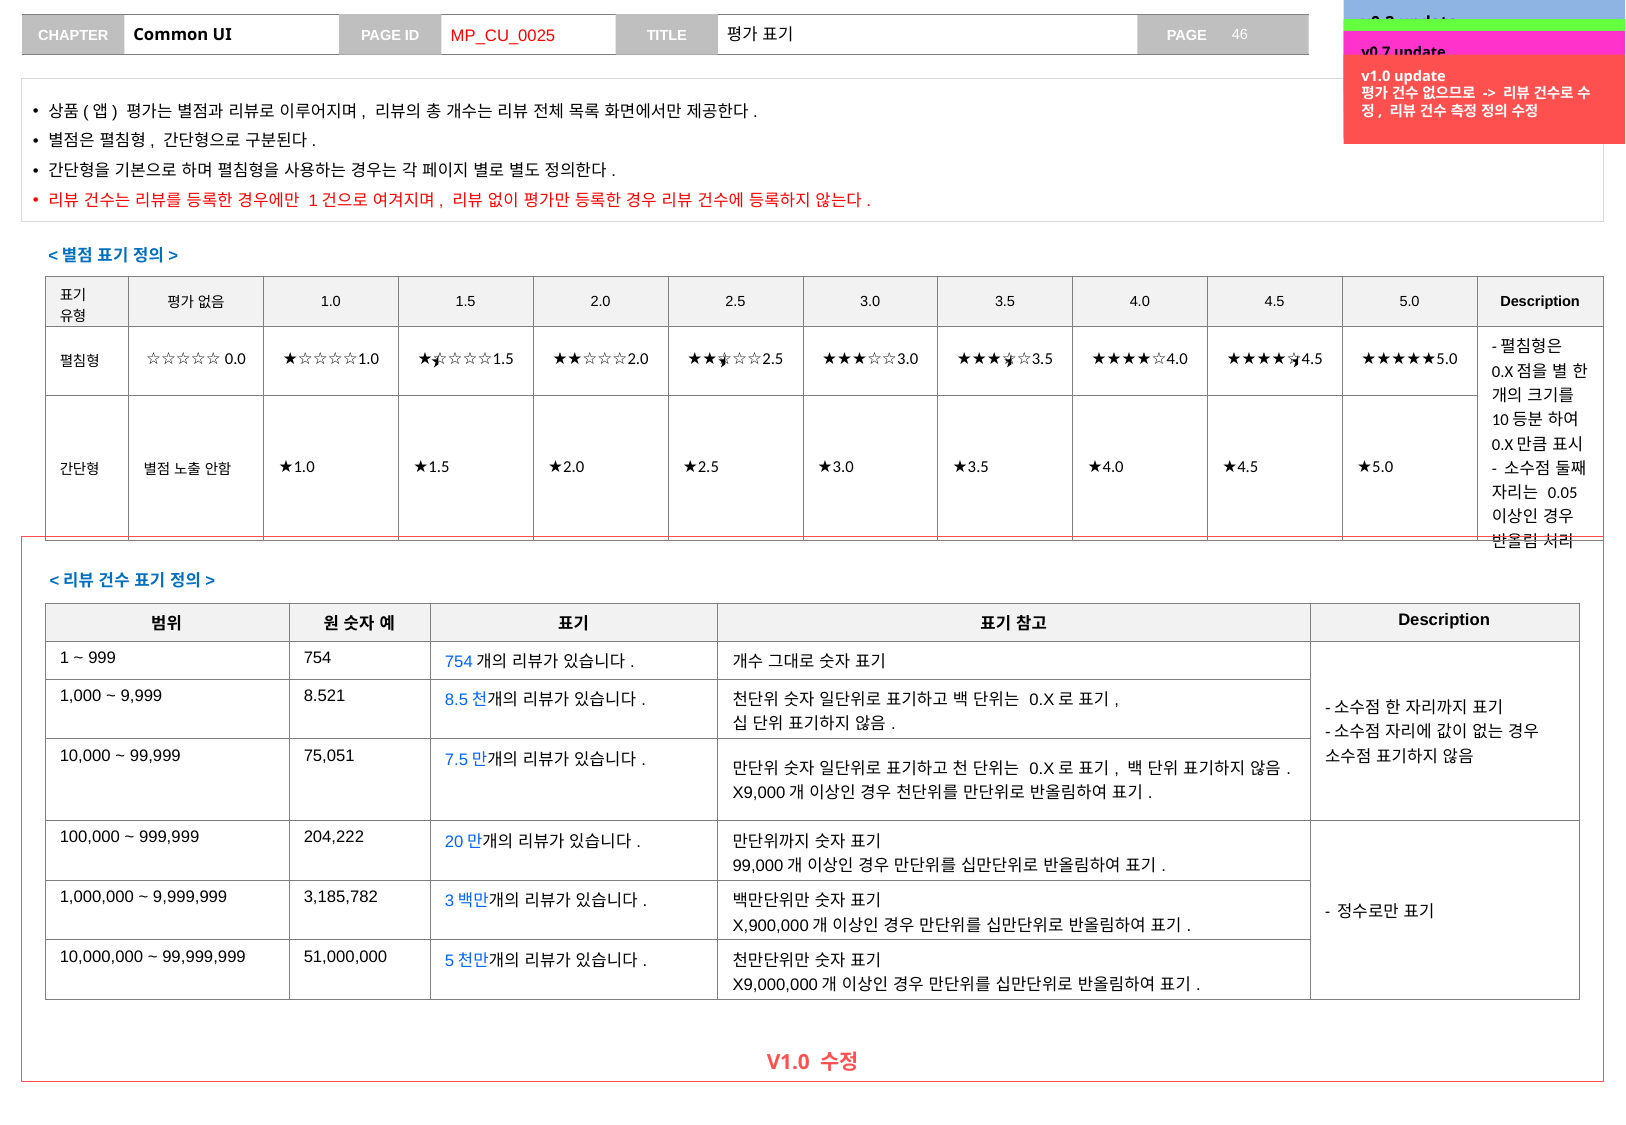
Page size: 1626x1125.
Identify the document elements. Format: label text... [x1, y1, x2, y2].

table_cell ★1.0 [264, 396, 398, 536]
text_box [718, 354, 726, 368]
table_cell ★☆☆☆☆1.0 [264, 327, 398, 395]
table_header 2.0 [534, 277, 668, 326]
table_header 2.5 [669, 277, 803, 326]
table_cell 간단형 [46, 396, 128, 536]
table_header 5.0 [1343, 277, 1477, 326]
table_cell ★★★★★5.0 [1343, 327, 1477, 395]
table_header 4.5 [1208, 277, 1342, 326]
table_header 평가 없음 [129, 277, 263, 326]
text_box v0.7 update 평가 표기 정책 수정 (간단형 기본) [1343, 30, 1625, 54]
text_box [431, 354, 439, 368]
table_cell ★4.0 [1073, 396, 1207, 536]
text_box 상품(앱) 평가는 별점과 리뷰로 이루어지며, 리뷰의 총 개수는 리뷰 전체 목록 화면에서만 제공한다. 별점은 펼침형, 간단형으로 구분된다. 간단형을 기본으로 하며 펼침형을 사용하는 경우는 각 페이지 별로 별도 정의한다. 리뷰 건수는 리뷰를 등록한 경우에만 1건으로 여겨지며, 리뷰 없이 평가만 등록한 경우 리뷰 건수에 등록하지 않는다. [21, 78, 1604, 222]
table_cell ★5.0 [1343, 396, 1477, 536]
table_cell 펼침형 [46, 327, 128, 395]
table_cell -펼침형은 0.X점을 별 한 개의 크기를 10등분 하여 0.X만큼 표시 - 소수점 둘째 자리는 0.05이상인 경우 반올림 처리 [1478, 327, 1603, 536]
table_cell 별점 노출 안함 [129, 396, 263, 536]
table_header 1.5 [399, 277, 533, 326]
table_header 4.0 [1073, 277, 1207, 326]
table_cell ★2.5 [669, 396, 803, 536]
table_cell ★4.5 [1208, 396, 1342, 536]
table_cell ★★★☆☆3.0 [804, 327, 937, 395]
text_box V1.0 수정 [21, 536, 1604, 1082]
table_header Description [1478, 277, 1603, 326]
table_cell ★3.0 [804, 396, 937, 536]
table_cell ★☆☆☆☆1.5 [399, 327, 533, 395]
text_box v0.2 update 숫자형 삭제 [1343, 0, 1625, 19]
table_cell ★★☆☆☆2.0 [534, 327, 668, 395]
table_cell ★2.0 [534, 396, 668, 536]
title Common UI [124, 16, 339, 53]
list 평가 표기 [717, 16, 1138, 53]
table_cell ☆☆☆☆☆ 0.0 [129, 327, 263, 395]
table_cell ★★★★☆4.5 [1208, 327, 1342, 395]
text_box v1.0 update 평가 건수 없으므로 -> 리뷰 건수로 수정, 리뷰 건수 측정 정의 수정 [1343, 54, 1625, 144]
table_header 3.0 [804, 277, 937, 326]
table_header 표기 유형 [46, 277, 128, 326]
table_cell ★★★☆☆3.5 [938, 327, 1072, 395]
list MP_CU_0025 [441, 16, 616, 53]
text_box [1004, 354, 1012, 368]
table_cell ★3.5 [938, 396, 1072, 536]
table_cell ★1.5 [399, 396, 533, 536]
table_header 1.0 [264, 277, 398, 326]
table_header 3.5 [938, 277, 1072, 326]
text_box <별점 표기 정의> [48, 244, 179, 265]
text_box v0.5 update 펼침형 수정 [1343, 19, 1625, 30]
text_box [1291, 354, 1299, 368]
table_cell ★★★★☆4.0 [1073, 327, 1207, 395]
table_cell ★★☆☆☆2.5 [669, 327, 803, 395]
